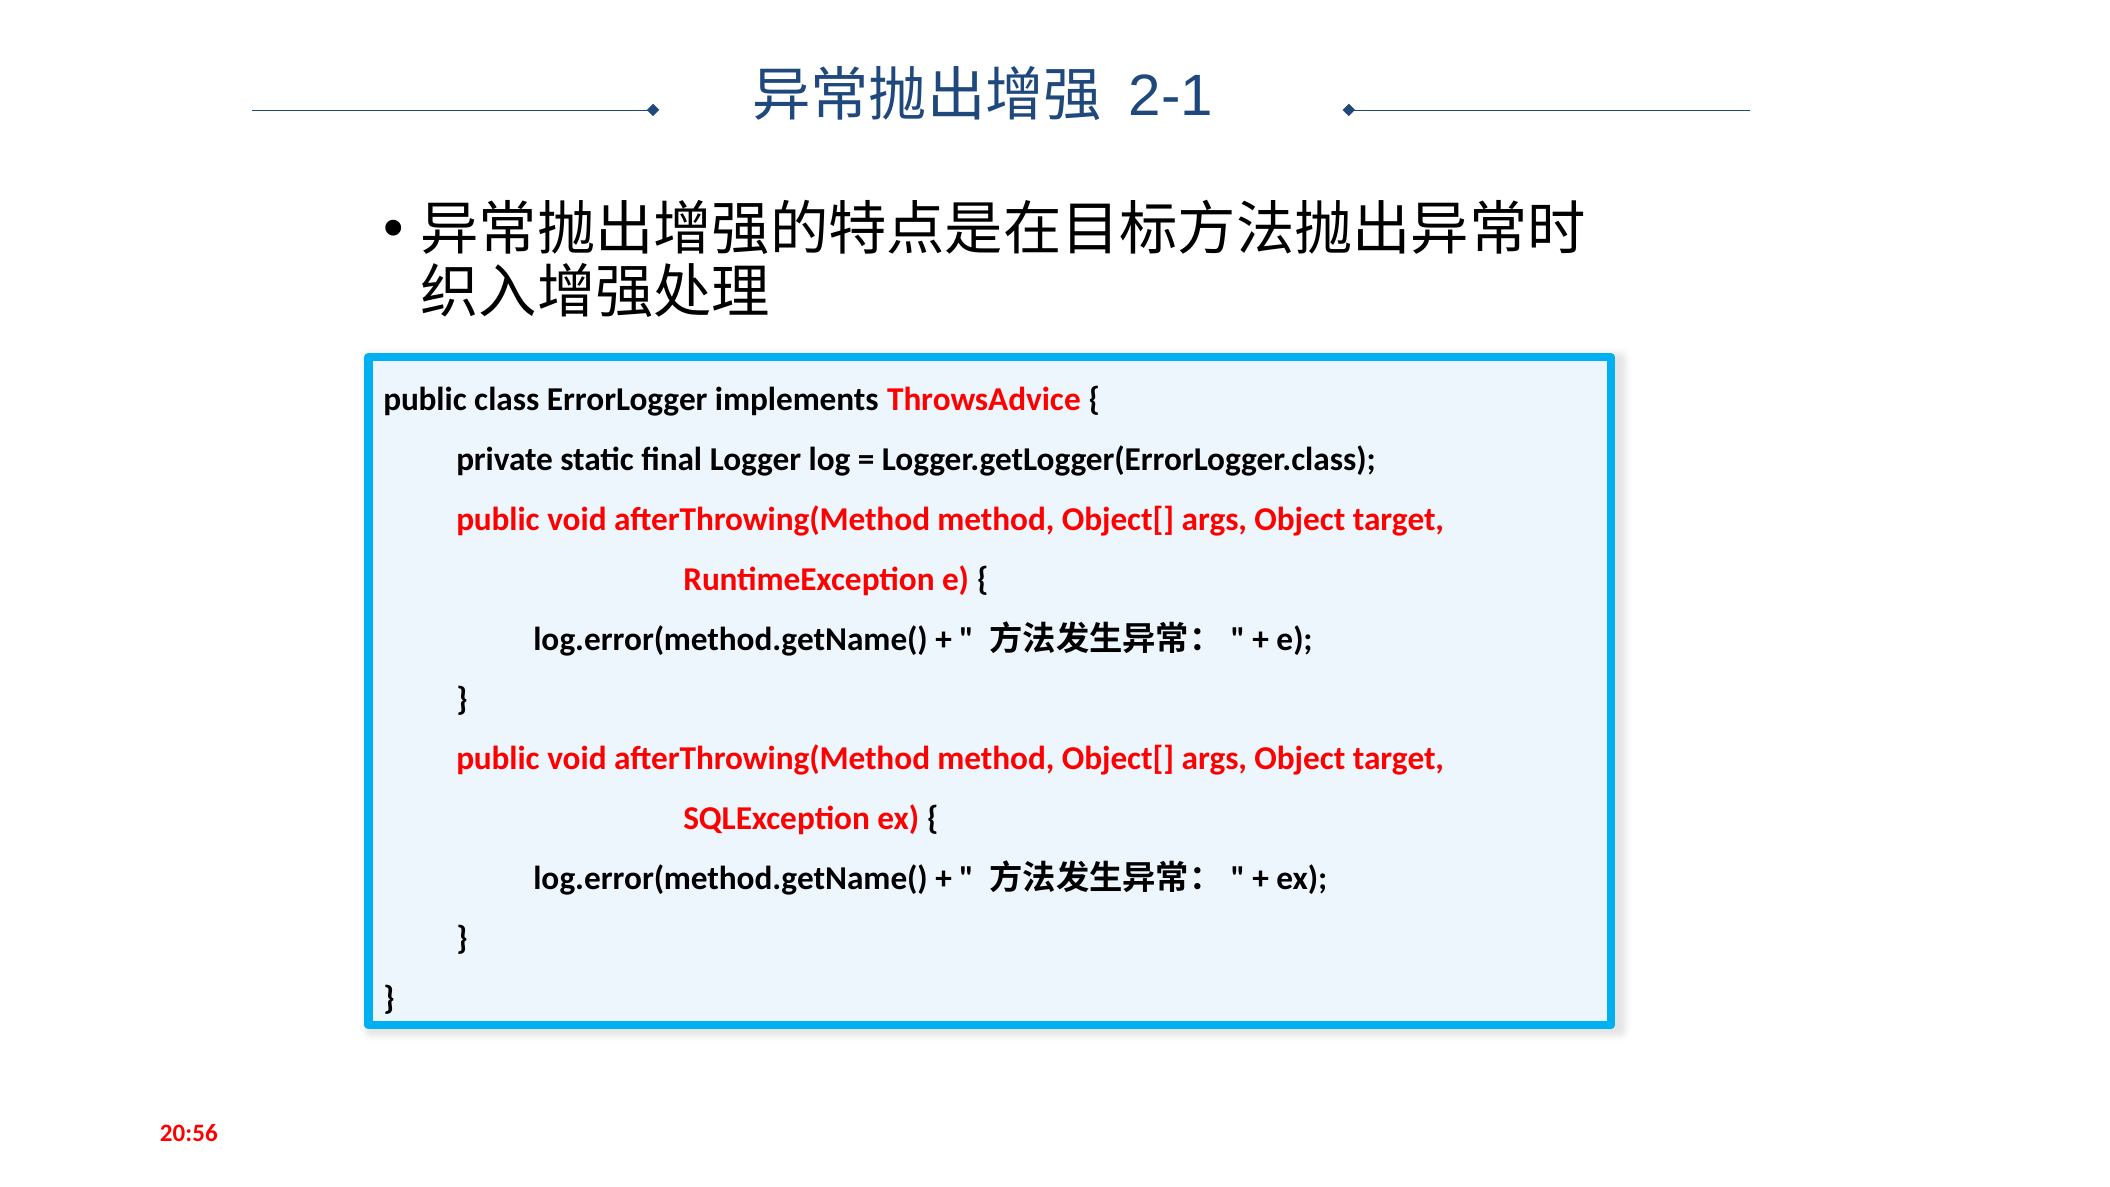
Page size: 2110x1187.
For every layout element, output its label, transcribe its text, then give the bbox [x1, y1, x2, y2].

text_box public class ErrorLogger implements ThrowsAdvice { private static final Logger log = Logger.getLogger(ErrorLogger.class); public void afterThrowing(Method method, Object[] args, Object target, RuntimeException e) { log.error(method.getName() + " 方法发生异常：" + e); } public void afterThrowing(Method method, Object[] args, Object target, SQLException ex) { log.error(method.getName() + " 方法发生异常：" + ex); } } [368, 357, 1611, 1026]
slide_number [145, 1099, 620, 1163]
text_box 异常抛出增强 2-1 [523, 61, 1443, 132]
text_box 异常抛出增强的特点是在目标方法抛出异常时织入增强处理 [368, 191, 1623, 356]
